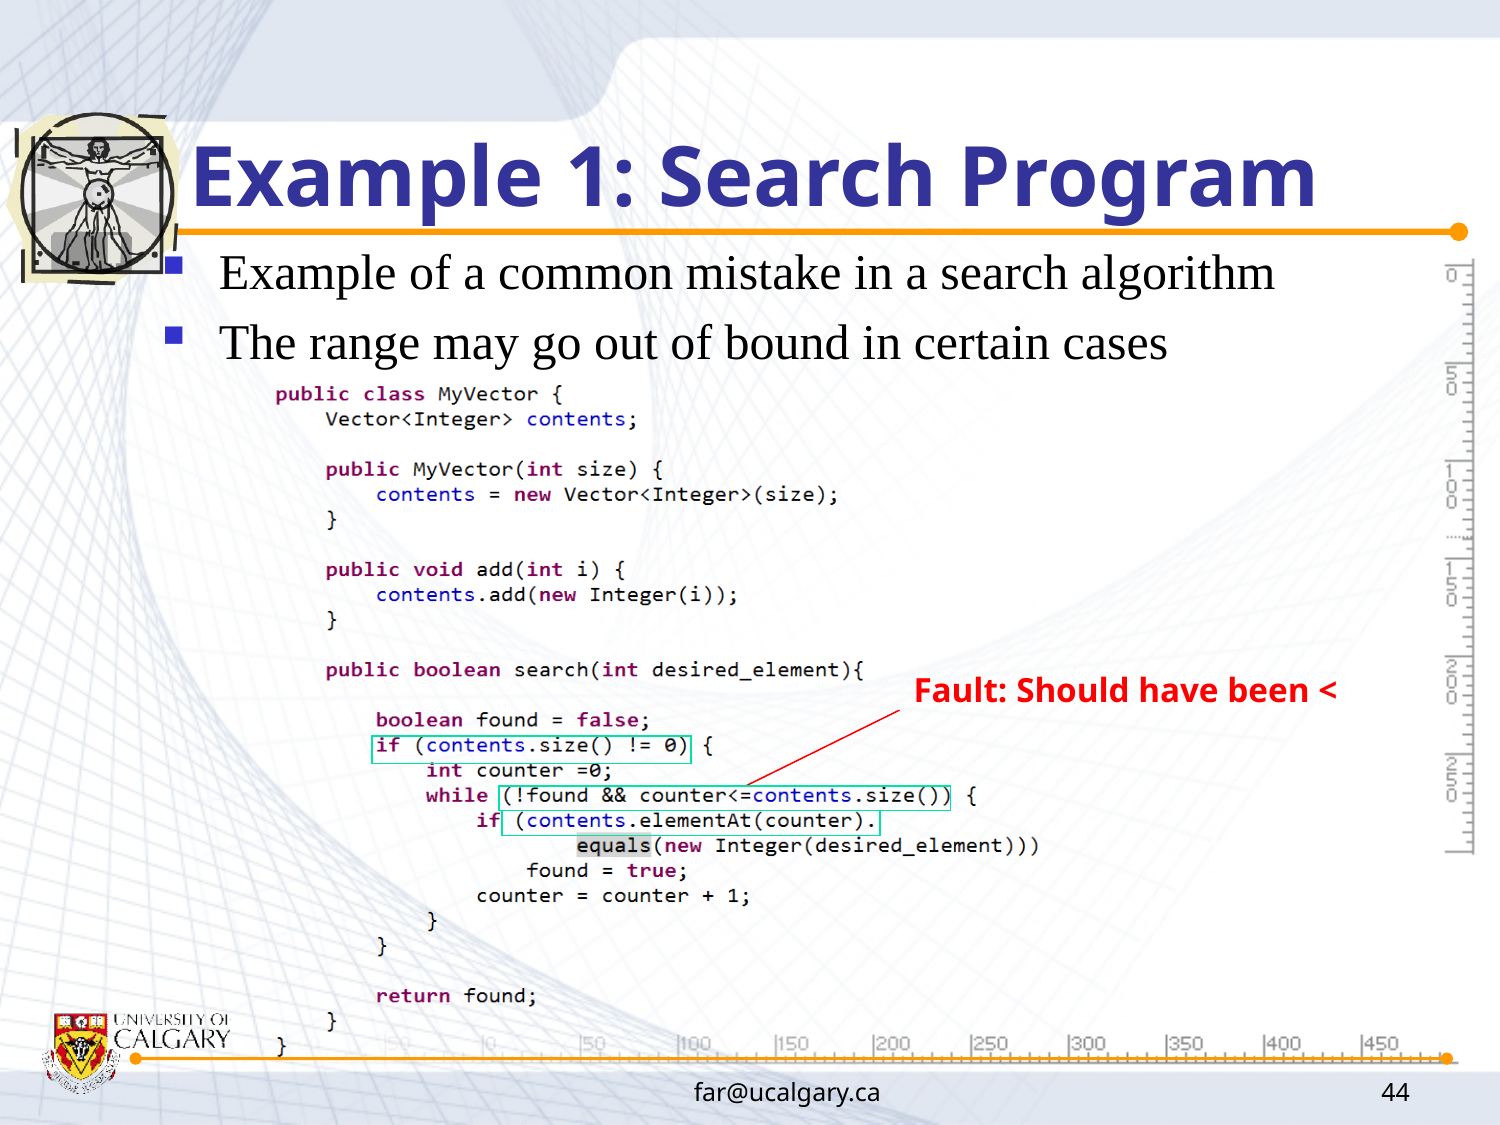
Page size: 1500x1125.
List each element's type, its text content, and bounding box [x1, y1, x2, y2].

title Example 1: Search Program [174, 42, 1468, 231]
footer far@ucalgary.ca [549, 1066, 1026, 1118]
picture [0, 0, 1500, 1125]
list Example of a common mistake in a search algorithm The range may go out of bound in certain cases [147, 231, 1461, 421]
slide_number 44 [1112, 1051, 1426, 1118]
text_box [273, 385, 1365, 1059]
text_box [371, 735, 951, 836]
